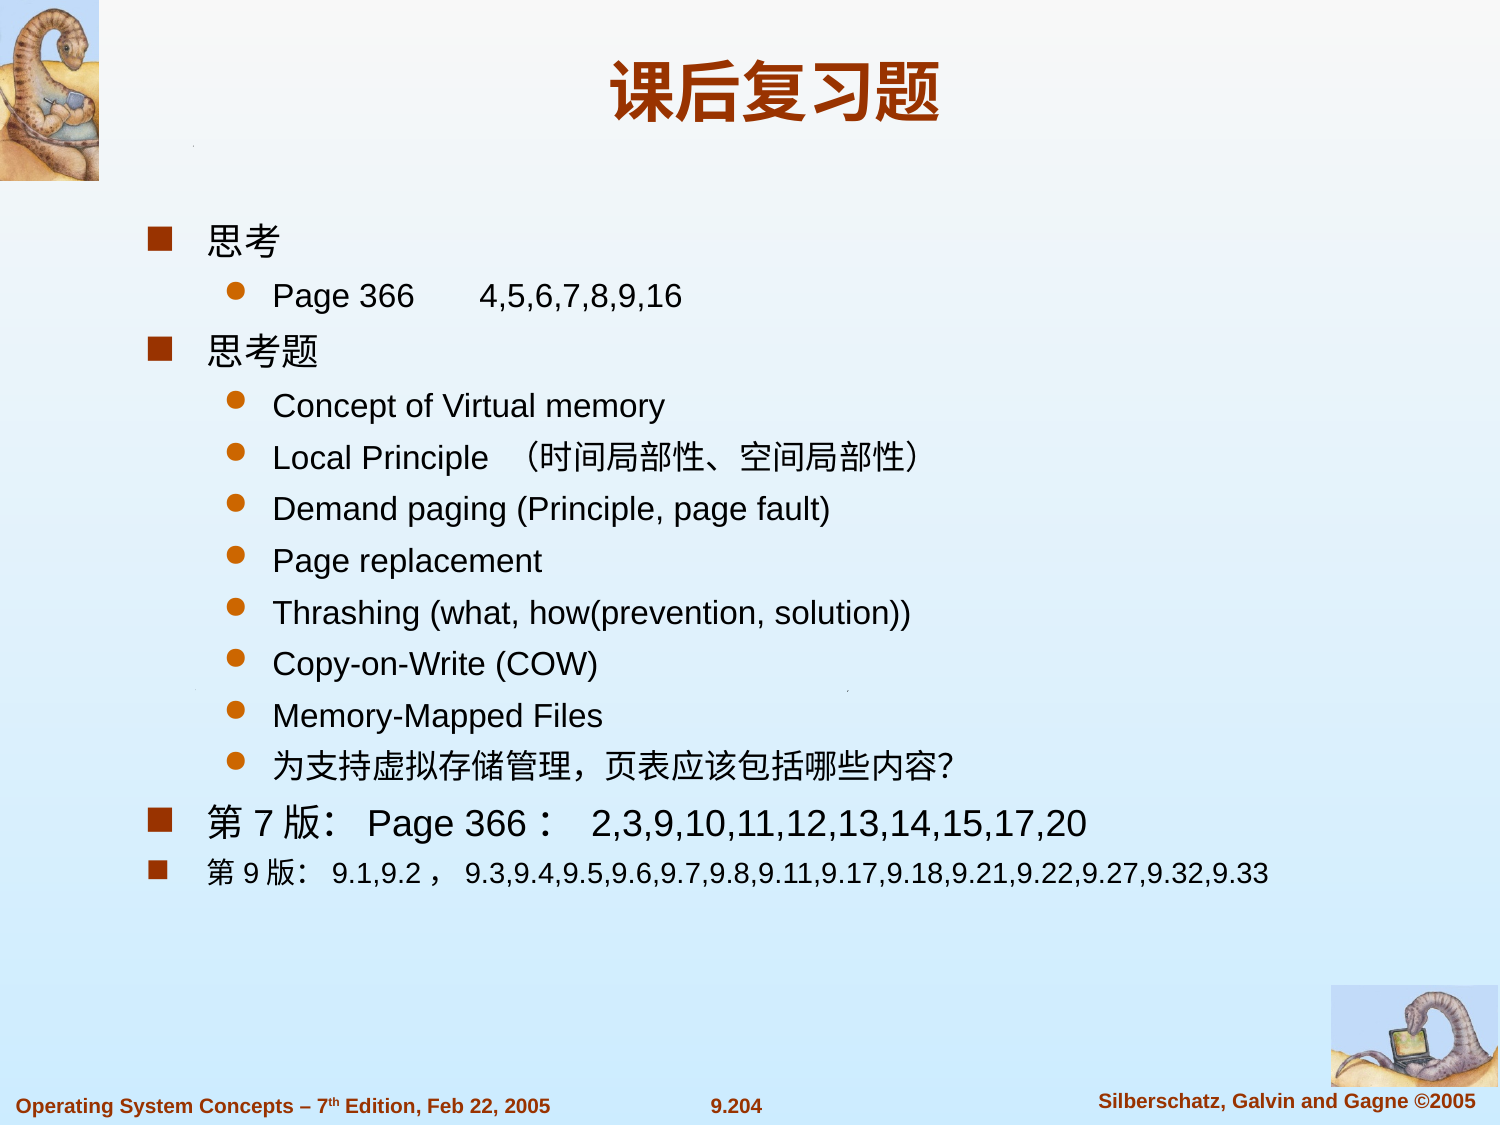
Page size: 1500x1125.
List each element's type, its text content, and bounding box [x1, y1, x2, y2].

picture [0, 0, 99, 181]
list 思考 Page 366 4,5,6,7,8,9,16 思考题 Concept of Virtual memory Local Principle （时间局部性、空间局部性） Demand paging (Principle, page fault) Page replacement Thrashing (what, how(prevention, solution)) Copy-on-Write (COW) Memory-Mapped Files 为支持虚拟存储管理，页表应该包括哪些内容？ 第7版：Page 366： 2,3,9,10,11,12,13,14,15,17,20 第9版：9.1,9.2，9.3,9.4,9.5,9.6,9.7,9.8,9.11,9.17,9.18,9.21,9.22,9.27,9.32,9.33 [135, 210, 1342, 1001]
title 课后复习题 [112, 37, 1438, 138]
picture [1331, 985, 1498, 1087]
